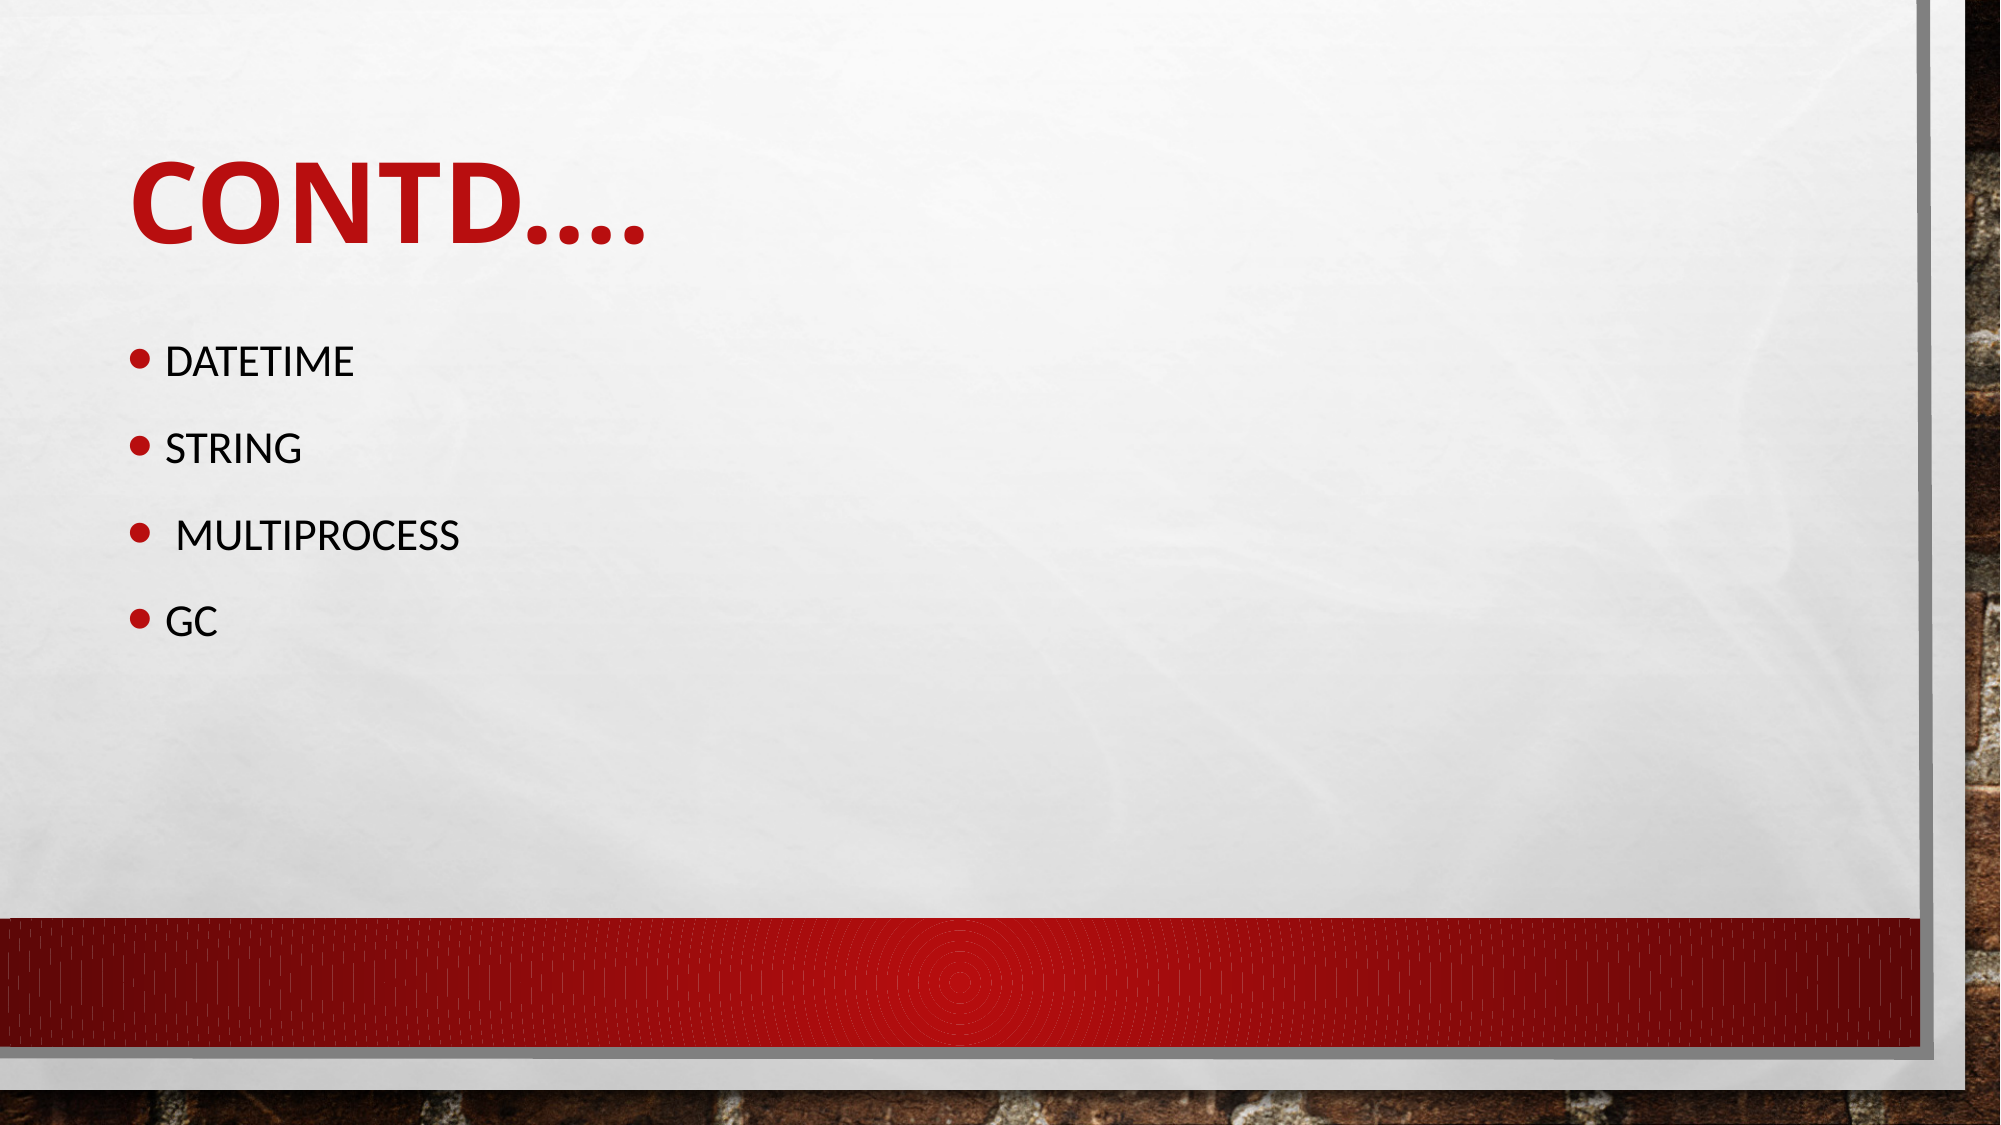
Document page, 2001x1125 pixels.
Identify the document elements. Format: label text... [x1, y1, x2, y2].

list Datetime String multiprocess Gc [112, 254, 1818, 798]
picture [0, 0, 2000, 1125]
title Contd…. [112, 112, 1818, 254]
